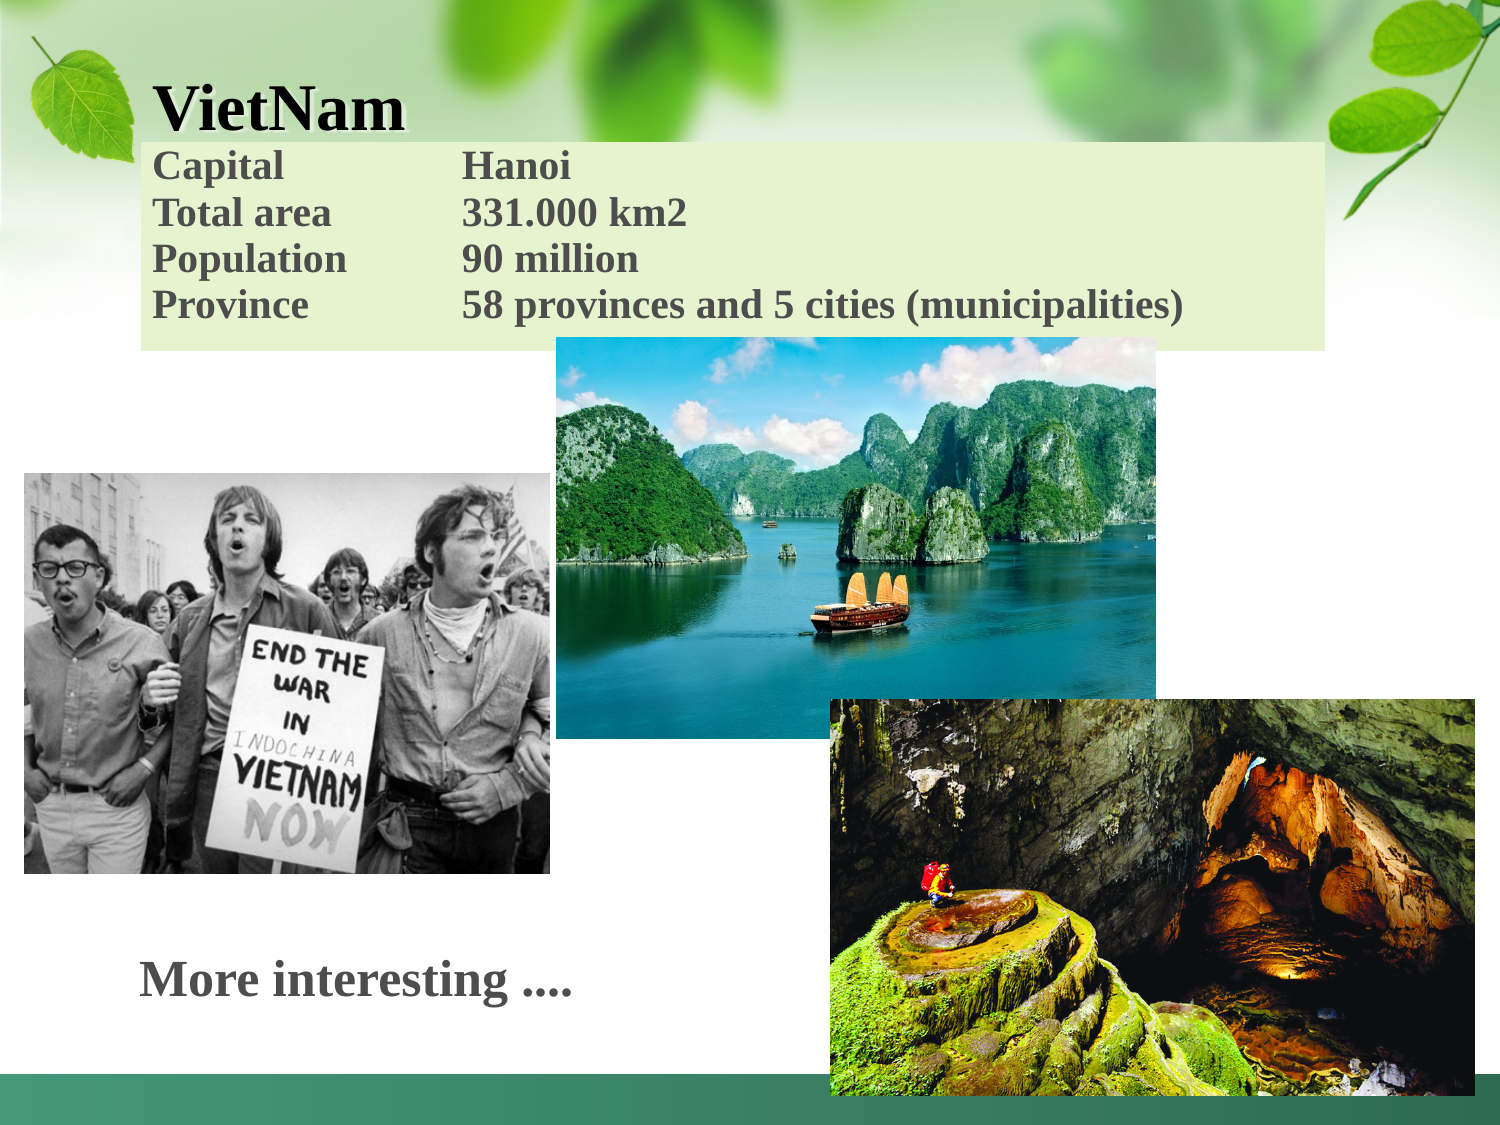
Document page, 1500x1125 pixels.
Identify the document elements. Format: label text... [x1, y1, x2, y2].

table_header Capital [141, 142, 451, 189]
table_cell 90 million [451, 235, 1325, 281]
table_cell 58 provinces and 5 cities (municipalities) [451, 281, 1325, 351]
title VietNam [137, 57, 1326, 151]
table_cell 331.000 km2 [451, 189, 1325, 235]
table_cell Province [141, 281, 451, 351]
text_box More interesting .... [99, 937, 613, 1015]
picture [0, 0, 1500, 319]
table_cell Total area [141, 189, 451, 235]
picture [555, 337, 1476, 1096]
table_header Hanoi [451, 142, 1325, 189]
picture [24, 473, 551, 875]
table_cell Population [141, 235, 451, 281]
